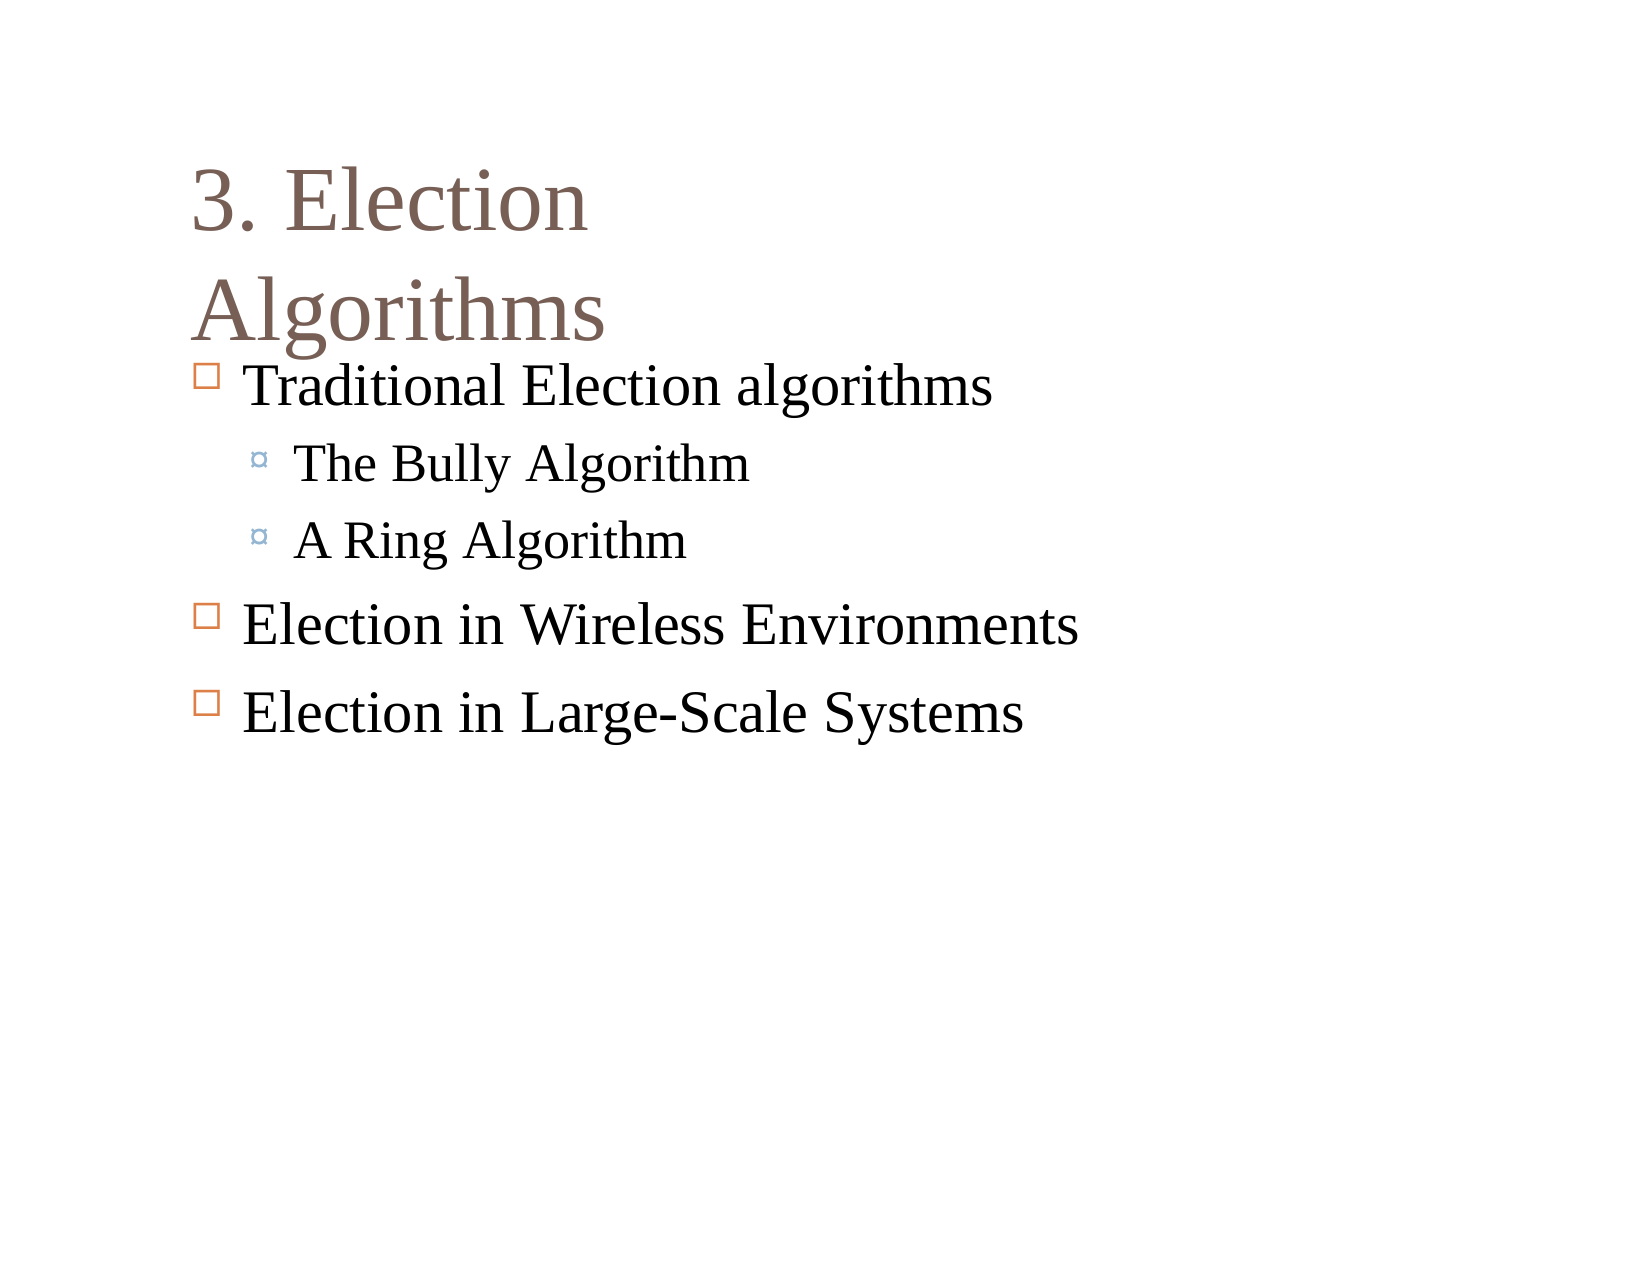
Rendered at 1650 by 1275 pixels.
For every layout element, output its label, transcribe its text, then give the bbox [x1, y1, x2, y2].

title 3. Election Algorithms [188, 136, 1026, 331]
text_box Traditional Election algorithms The Bully Algorithm A Ring Algorithm Election in Wireless Environments Election in Large-Scale Systems [188, 331, 1086, 745]
